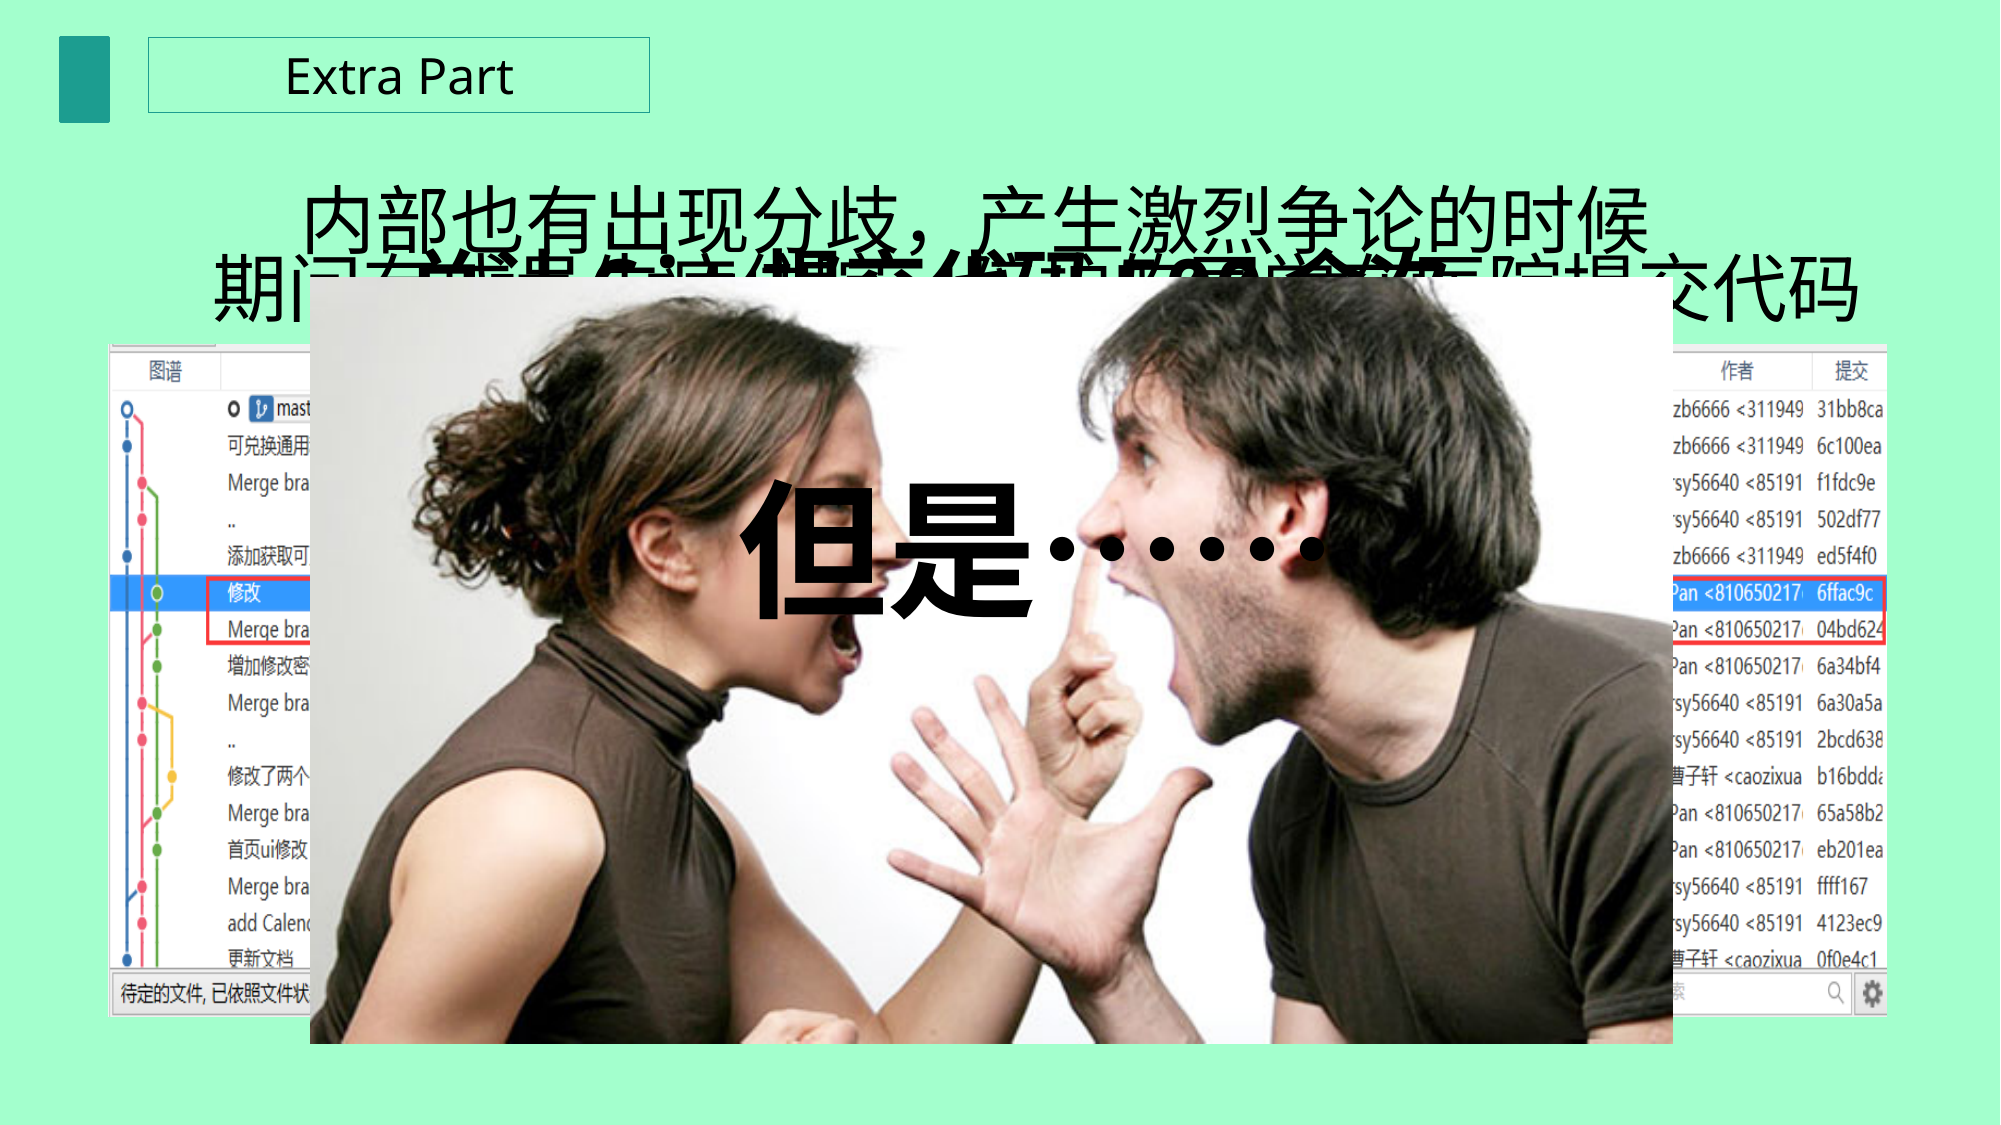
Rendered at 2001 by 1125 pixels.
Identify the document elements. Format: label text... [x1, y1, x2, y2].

text_box 内部也有出现分歧，产生激烈争论的时候 [285, 166, 1666, 271]
text_box Extra Part [148, 37, 650, 113]
text_box [59, 36, 110, 123]
text_box 期间有成员生病住院，陪护的同学在医院提交代码 [198, 233, 1878, 339]
picture [108, 276, 1887, 1044]
